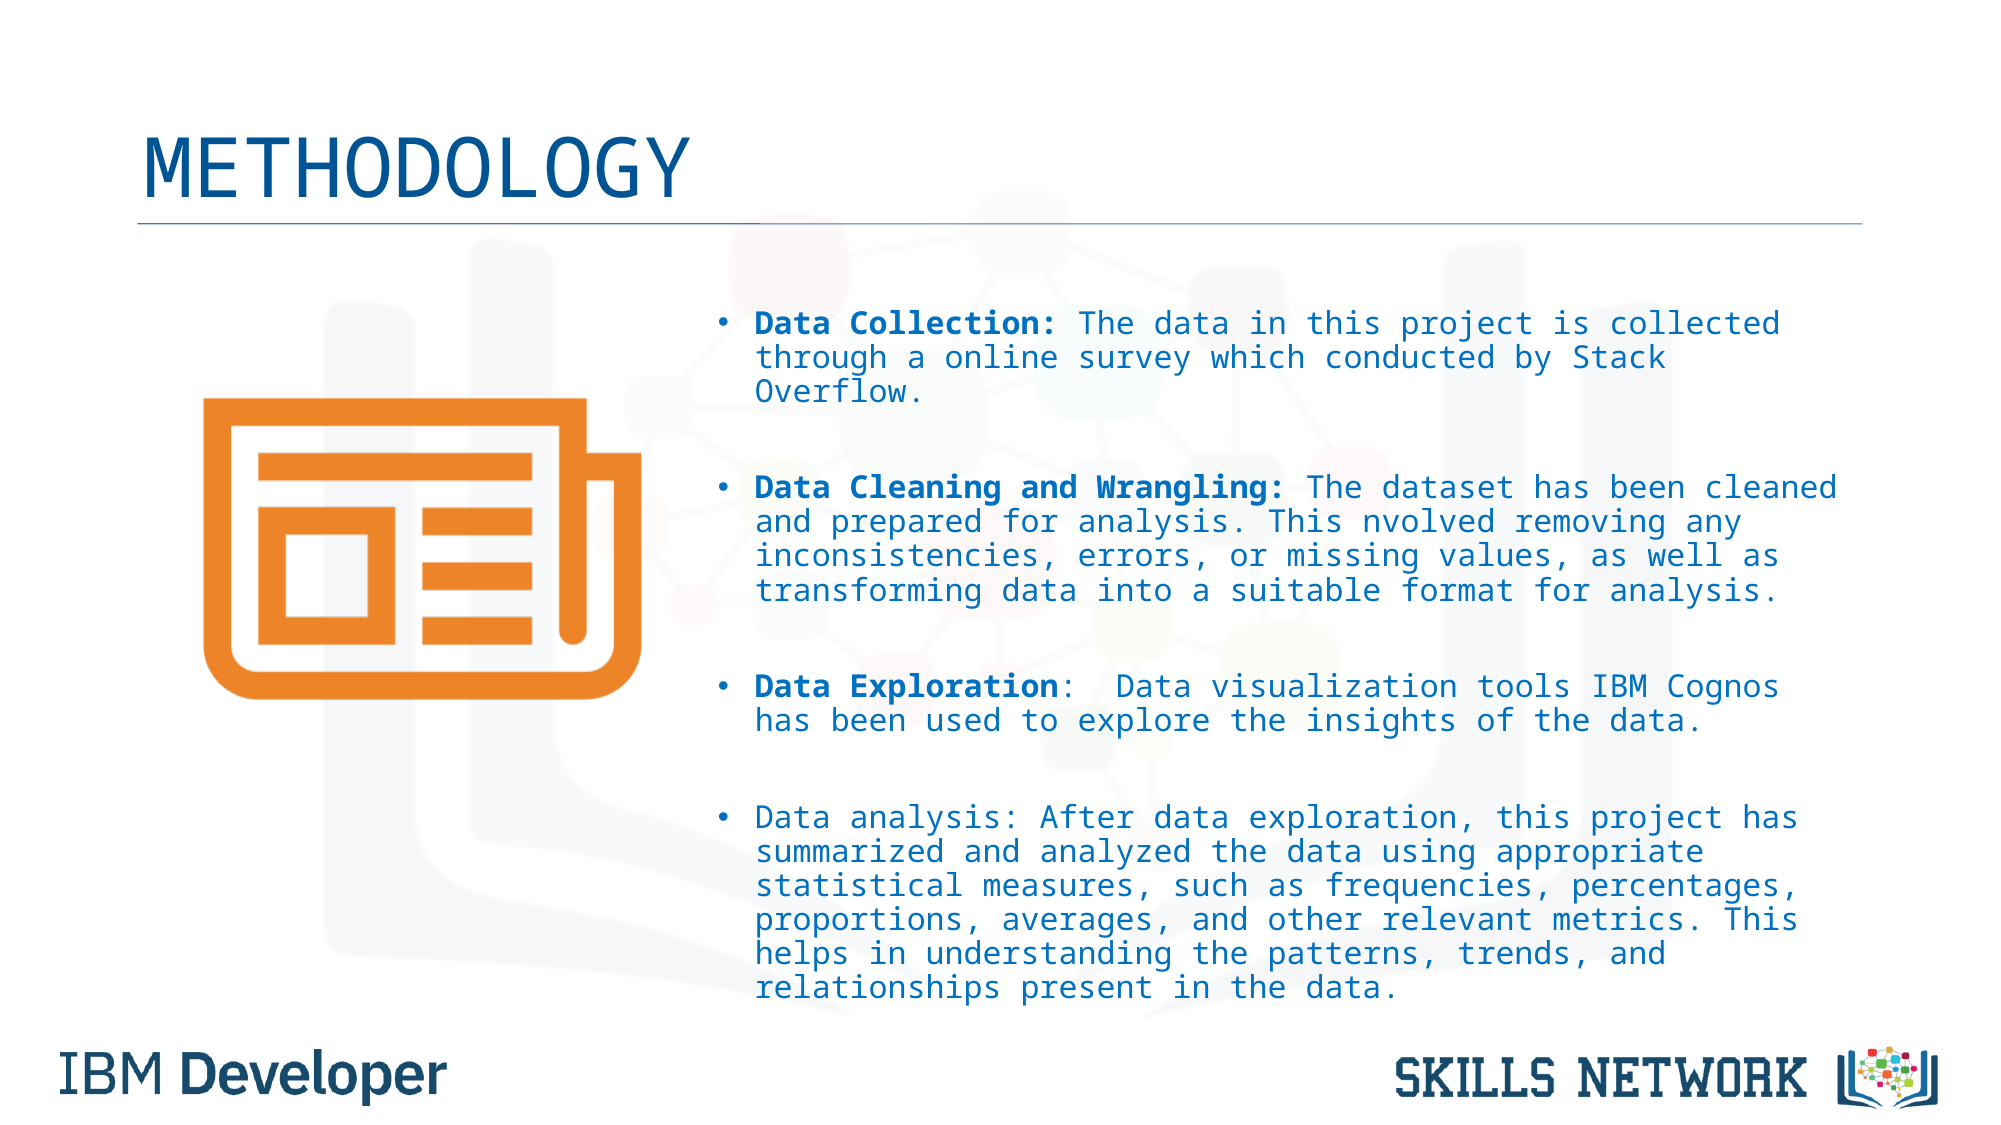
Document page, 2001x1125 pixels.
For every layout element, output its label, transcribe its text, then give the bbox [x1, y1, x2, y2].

picture [55, 1045, 459, 1108]
title METHODOLOGY [128, 61, 1315, 280]
picture [1390, 1045, 1945, 1111]
picture [160, 300, 685, 825]
list Data Collection: The data in this project is collected through a online survey which conducted by Stack Overflow. Data Cleaning and Wrangling: The dataset has been cleaned and prepared for analysis. This nvolved removing any inconsistencies, errors, or missing values, as well as transforming data into a suitable format for analysis. Data Exploration: Data visualization tools IBM Cognos has been used to explore the insights of the data. Data analysis: After data exploration, this project has summarized and analyzed the data using appropriate statistical measures, such as frequencies, percentages, proportions, averages, and other relevant metrics. This helps in understanding the patterns, trends, and relationships present in the data. [702, 299, 1863, 1014]
